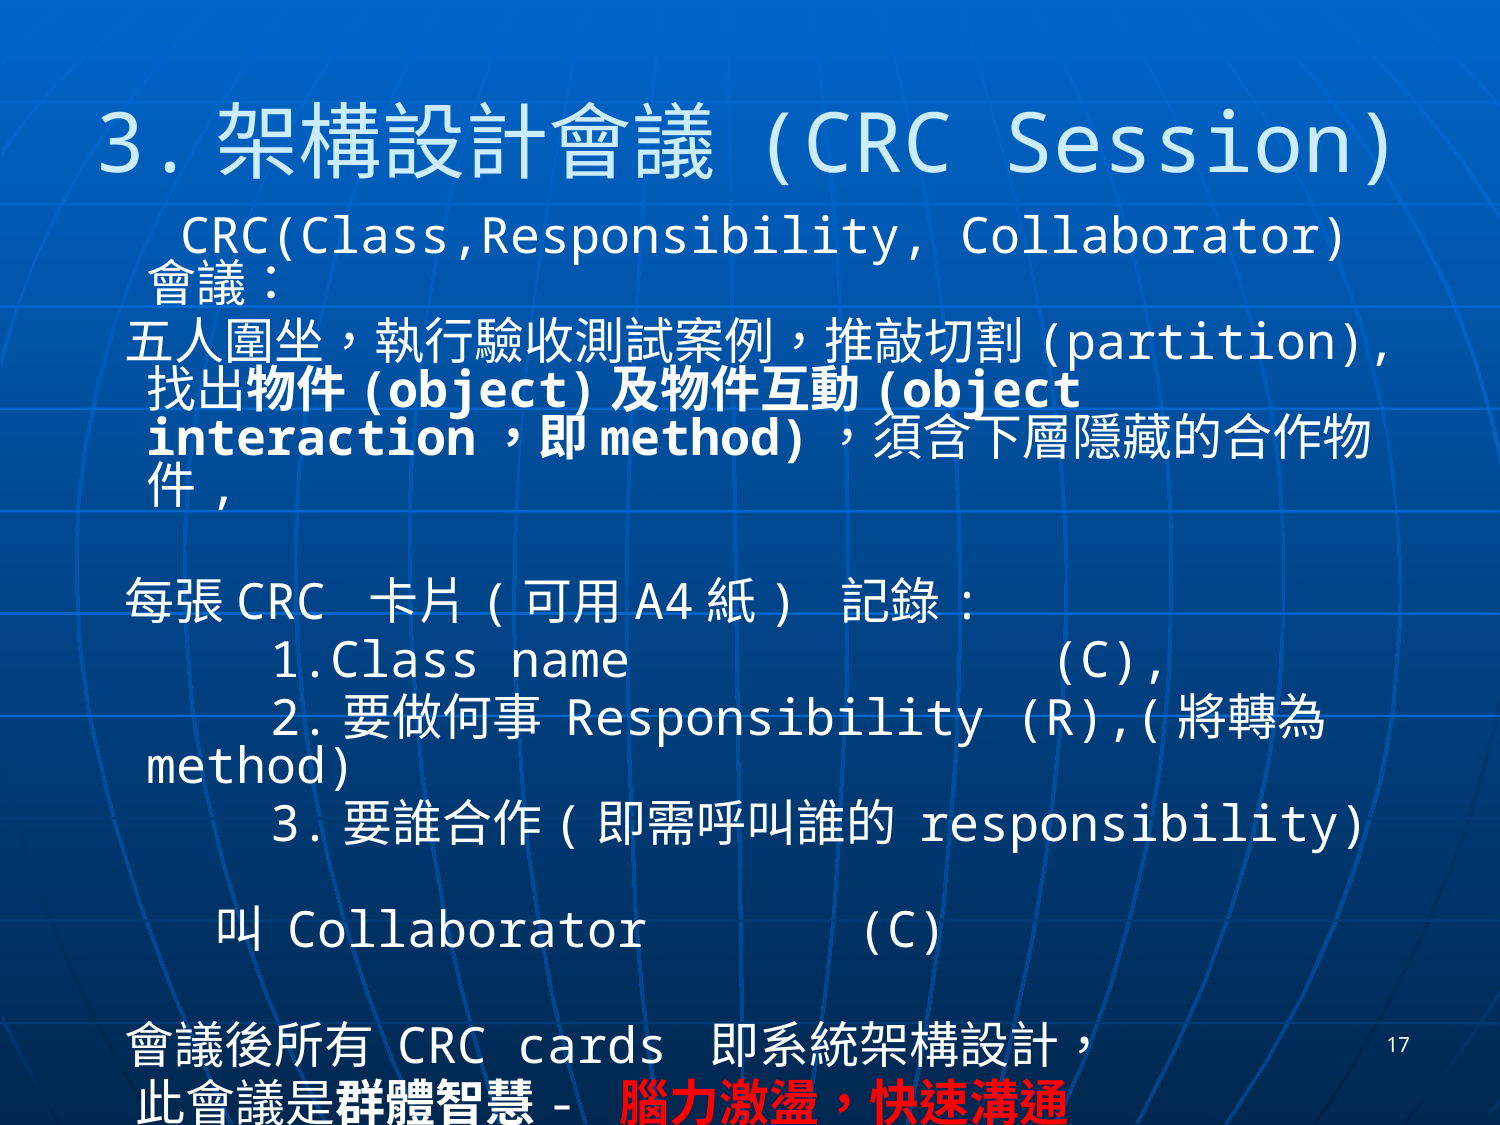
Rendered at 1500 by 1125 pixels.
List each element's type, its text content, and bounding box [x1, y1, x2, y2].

list CRC(Class,Responsibility, Collaborator)會議： 五人圍坐，執行驗收測試案例，推敲切割(partition), 找出物件(object)及物件互動(object interaction，即method)，須含下層隱藏的合作物件, 每張CRC 卡片(可用A4紙) 記錄: 1.Class name (C), 2.要做何事 Responsibility (R),(將轉為 method) 3.要誰合作(即需呼叫誰的 responsibility) 叫 Collaborator (C) 會議後所有 CRC cards 即系統架構設計， 此會議是群體智慧- 腦力激盪，快速溝通 [74, 207, 1426, 1079]
title 3.架構設計會議 (CRC Session) [74, 45, 1426, 207]
slide_number 17 [1074, 1023, 1426, 1100]
